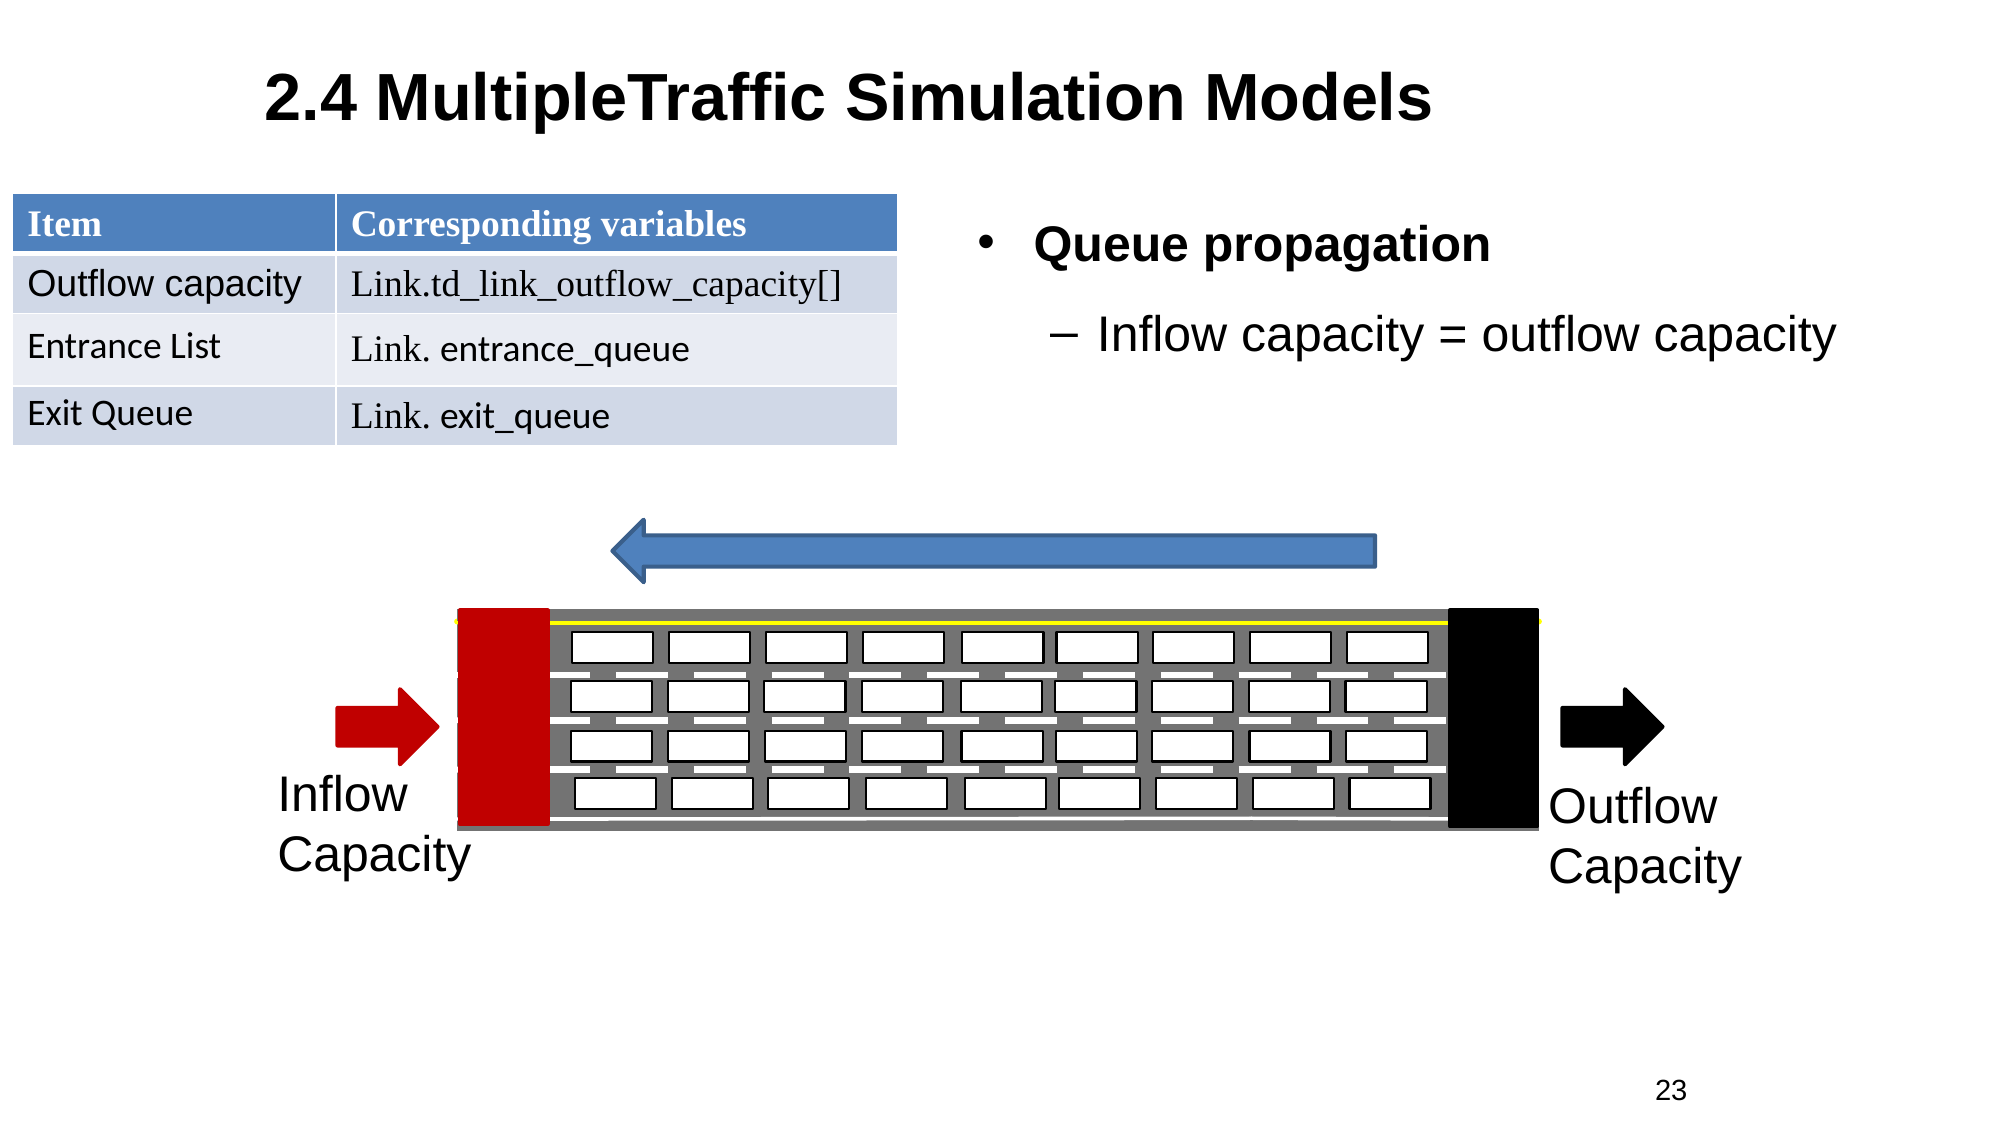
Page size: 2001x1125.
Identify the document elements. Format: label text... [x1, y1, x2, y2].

text_box [335, 705, 382, 748]
table_cell Outflow capacity [13, 256, 335, 313]
title 2.4 MultipleTraffic Simulation Models [249, 0, 1600, 188]
table_cell Link.td_link_outflow_capacity[] [337, 256, 897, 313]
table_header Item [13, 194, 335, 251]
text_box Queue propagation [962, 203, 1507, 279]
text_box [1640, 1063, 1732, 1124]
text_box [387, 541, 1626, 891]
table_cell Exit Queue [13, 387, 335, 445]
list Inflow capacity = outflow capacity [960, 293, 2000, 424]
text_box [1629, 690, 1665, 764]
text_box Inflow Capacity [262, 754, 382, 889]
table_header Corresponding variables [337, 194, 897, 251]
text_box Outflow Capacity [1533, 766, 1781, 902]
table_cell Entrance List [13, 314, 335, 385]
text_box [620, 517, 1378, 540]
table_cell Link. entrance_queue [337, 314, 897, 385]
table_cell Link. exit_queue [337, 387, 897, 445]
